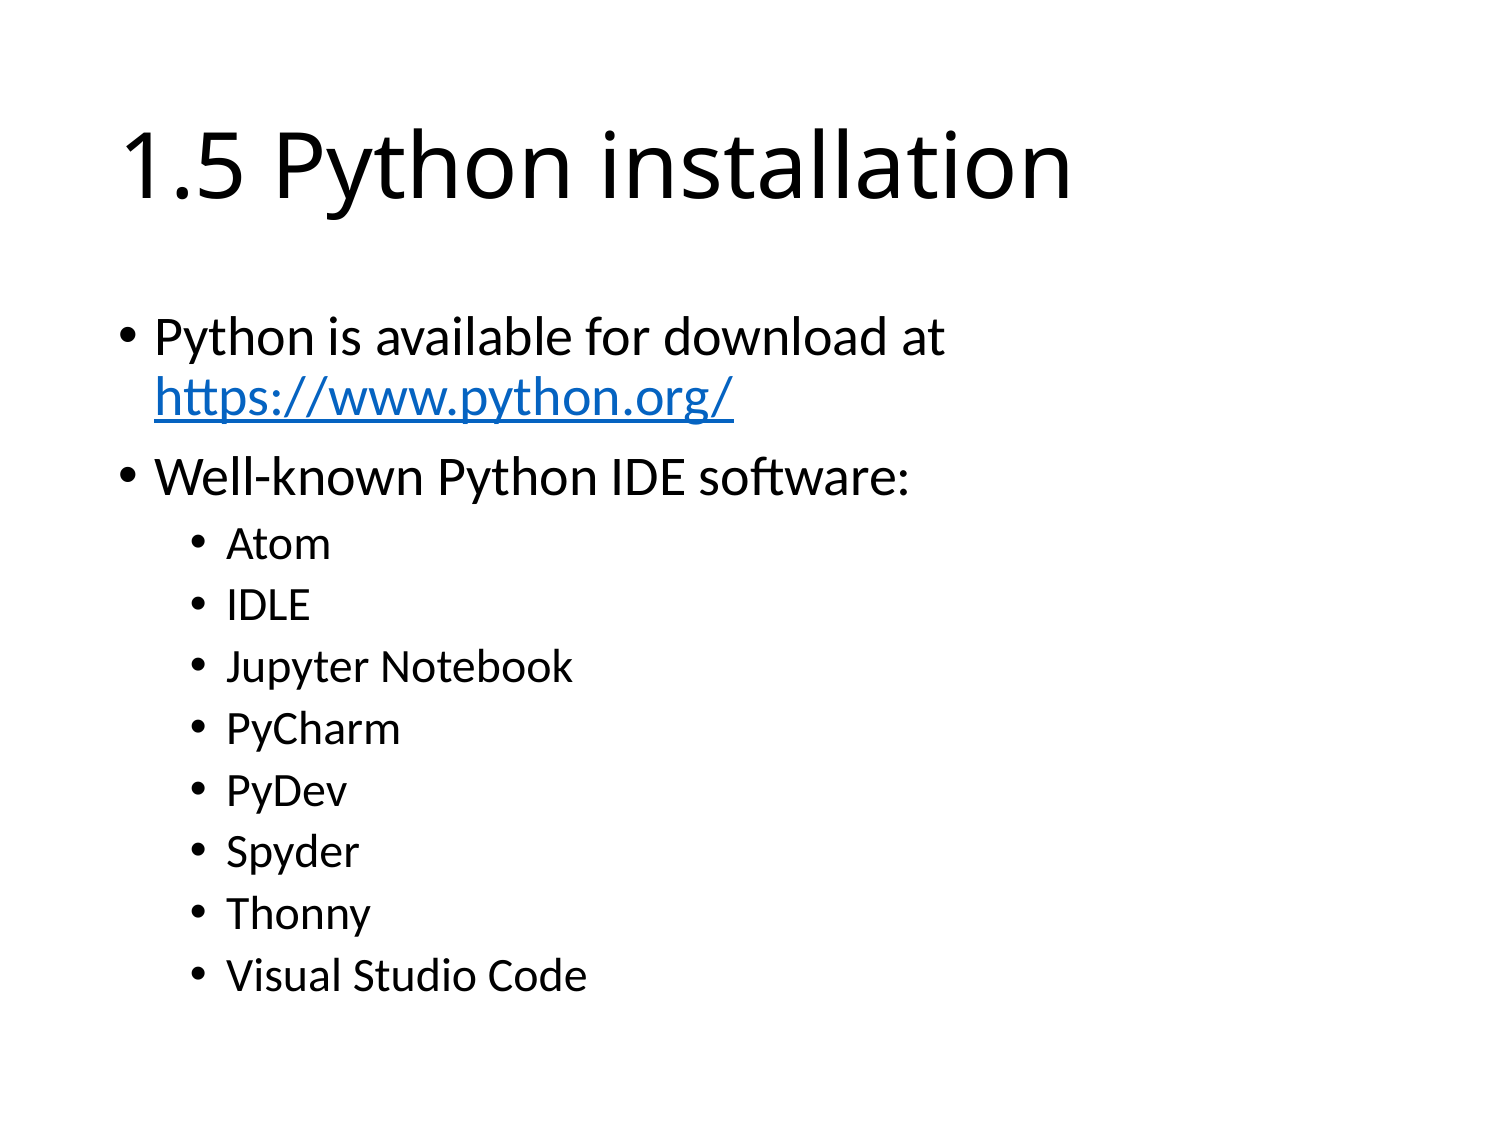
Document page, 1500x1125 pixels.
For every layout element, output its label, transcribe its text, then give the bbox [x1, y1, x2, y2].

title 1.5 Python installation [103, 59, 1397, 278]
list Python is available for download at https://www.python.org/ Well-known Python IDE software: Atom IDLE Jupyter Notebook PyCharm PyDev Spyder Thonny Visual Studio Code [103, 299, 1397, 1014]
